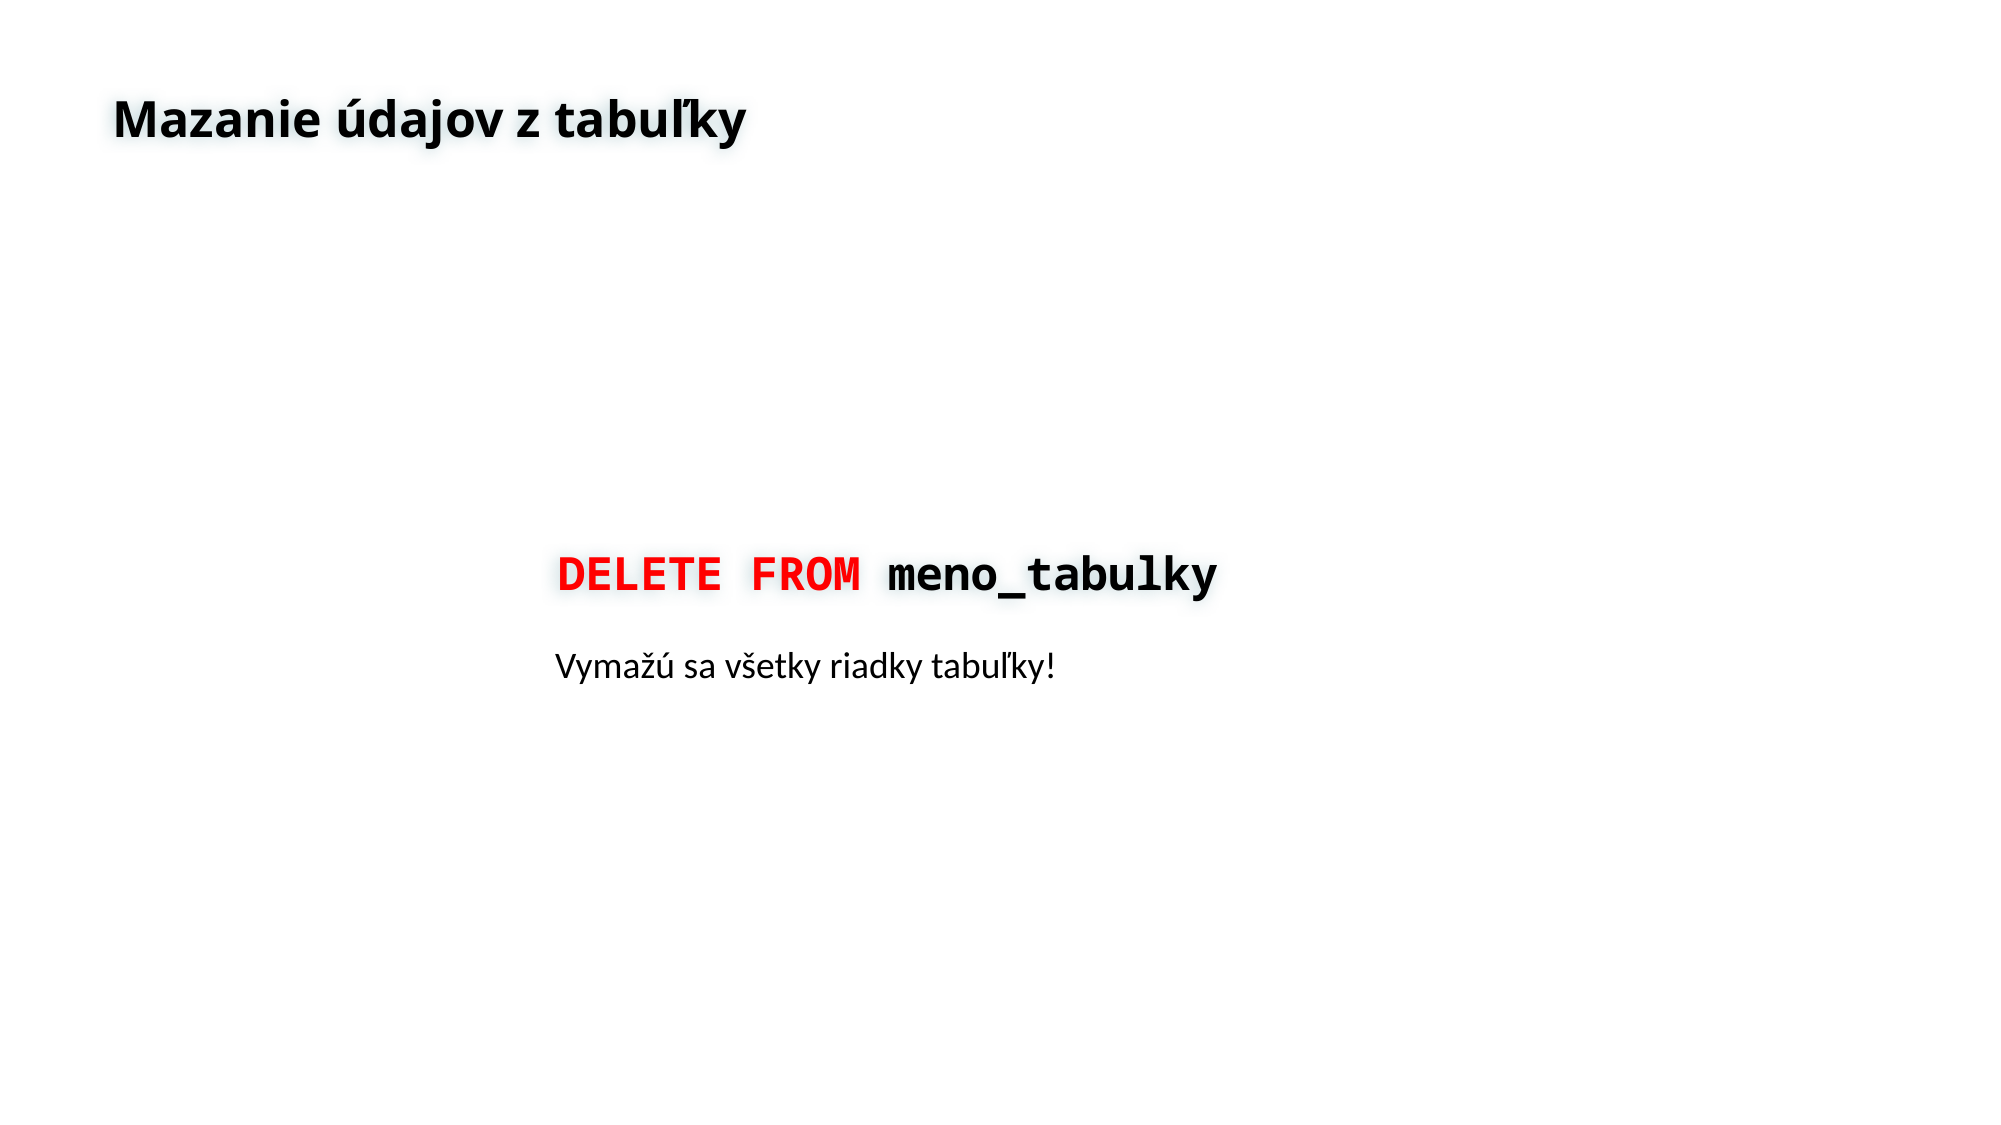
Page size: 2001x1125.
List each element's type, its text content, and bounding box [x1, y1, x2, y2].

text_box DELETE FROM meno_tabulky [543, 510, 1475, 615]
text_box Vymažú sa všetky riadky tabuľky! [540, 633, 1229, 694]
text_box Mazanie údajov z tabuľky [97, 86, 1263, 163]
